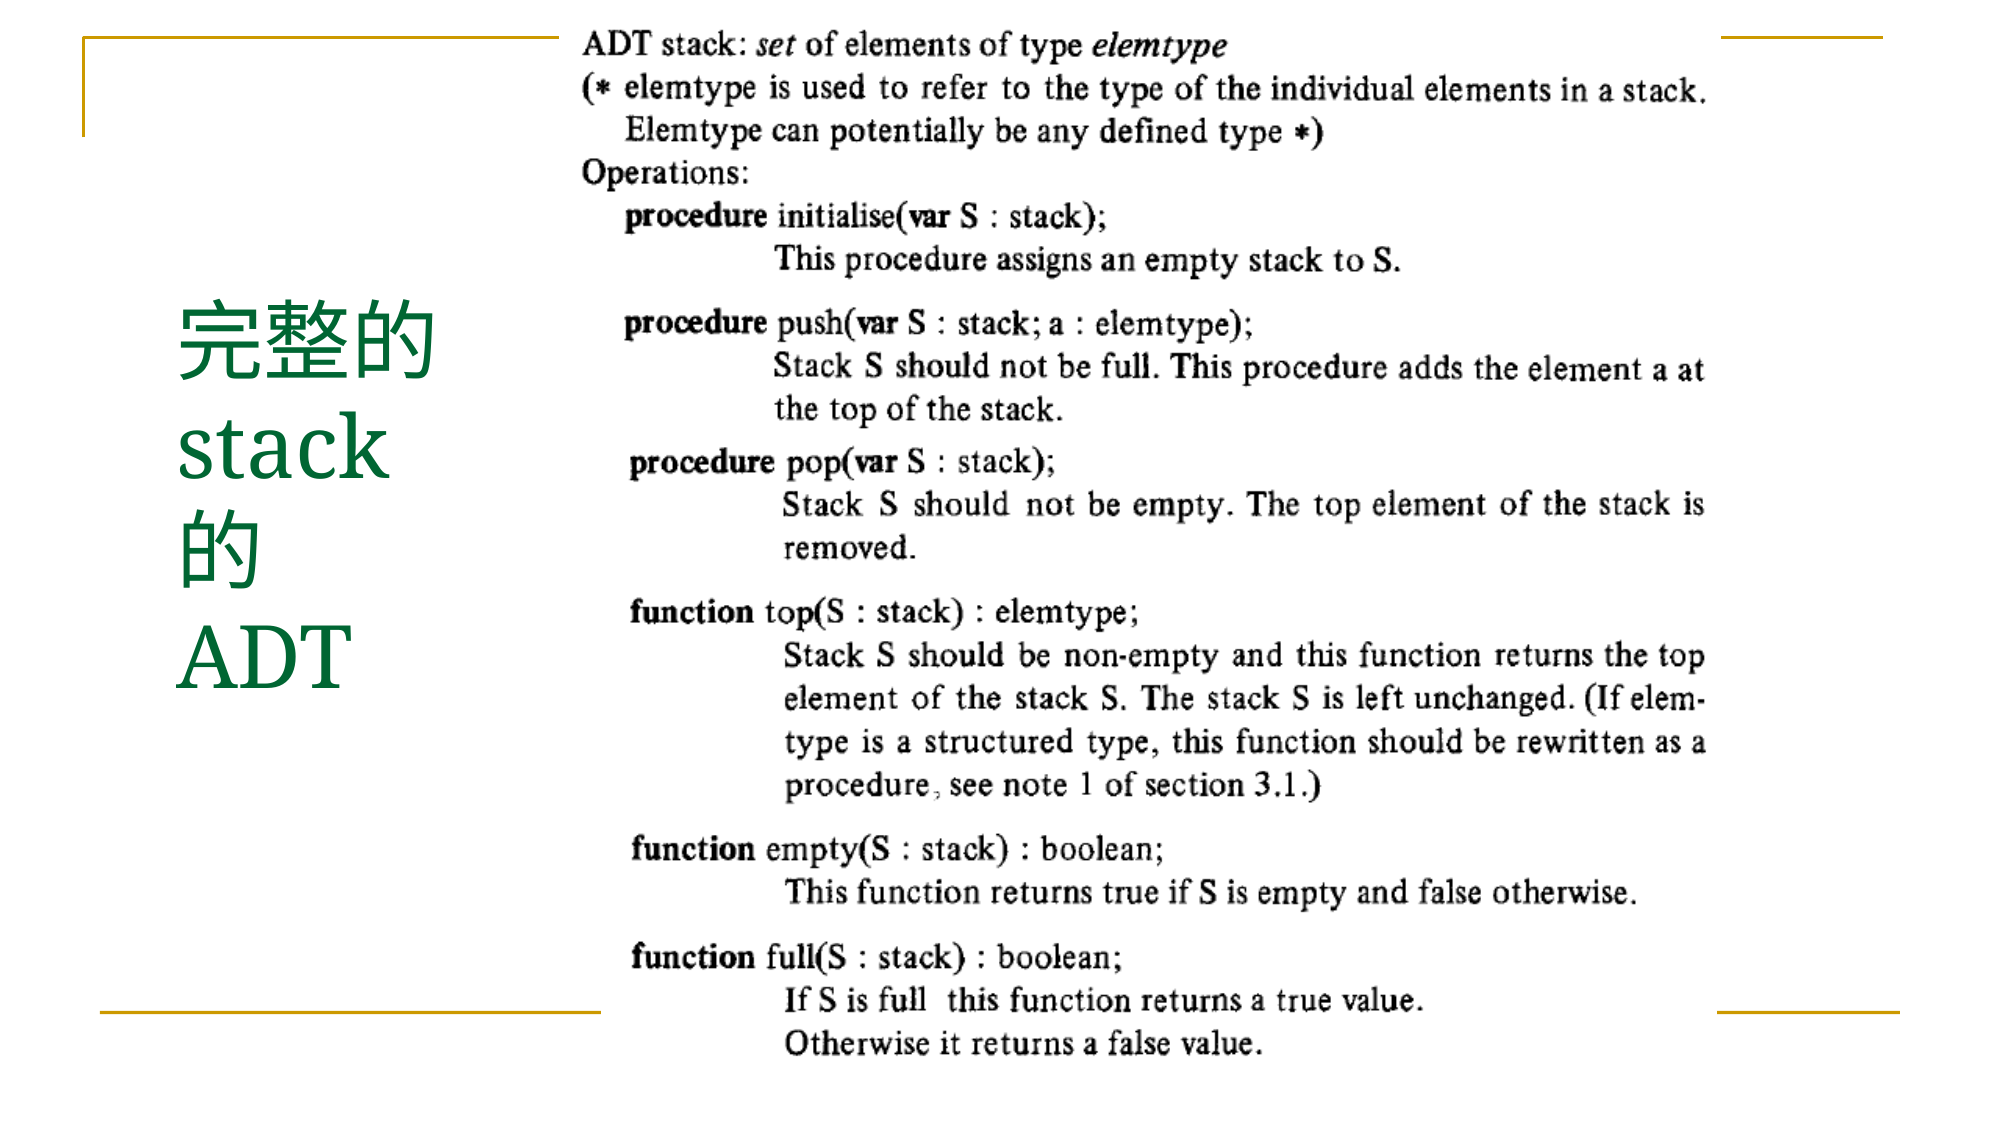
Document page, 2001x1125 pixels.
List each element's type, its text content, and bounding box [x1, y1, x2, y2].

title 完整的stack的ADT [161, 278, 476, 685]
picture [559, 13, 1721, 1079]
